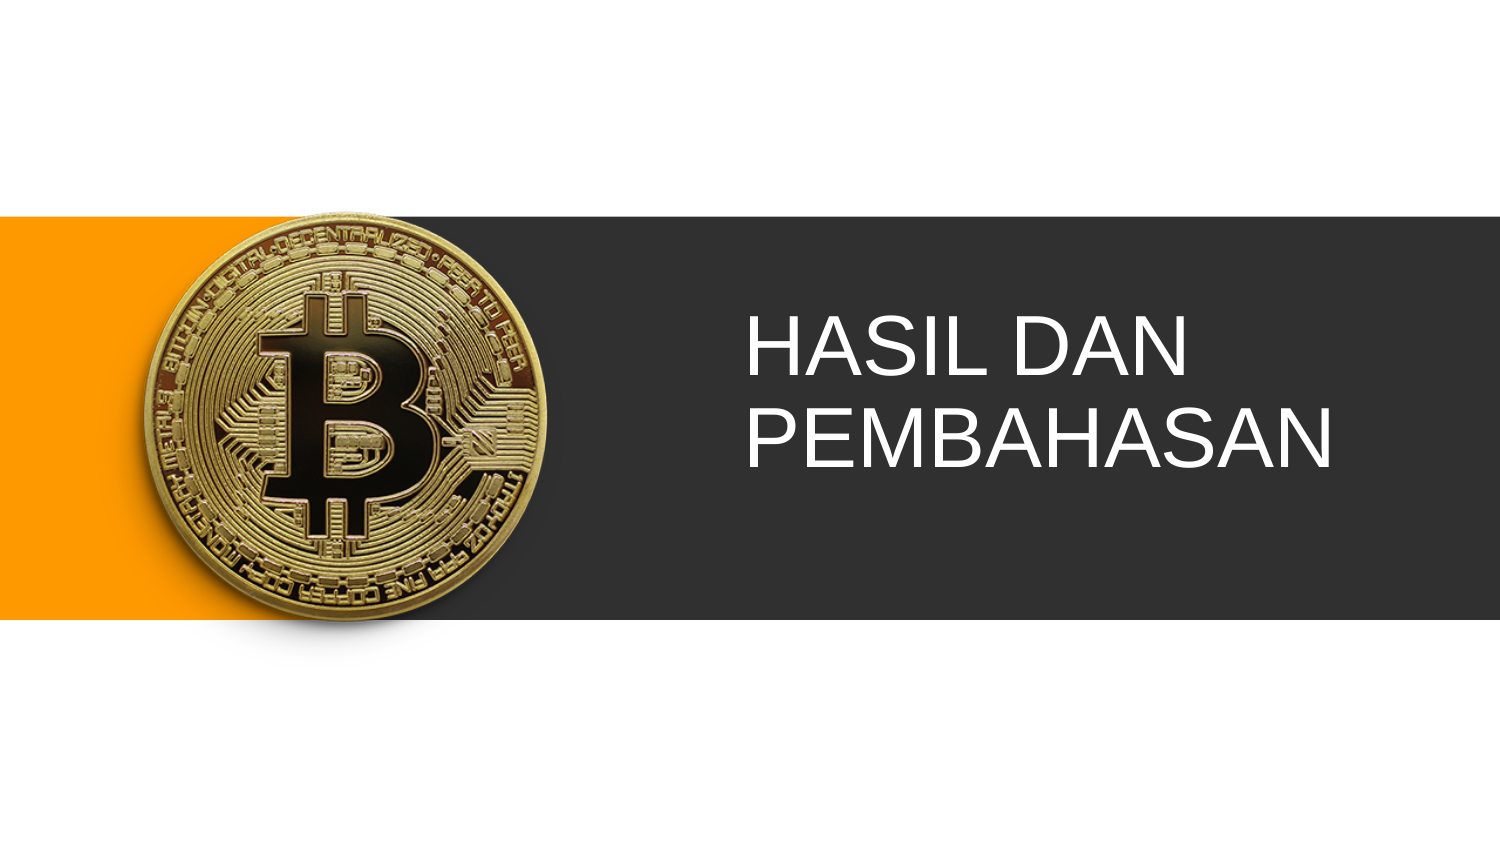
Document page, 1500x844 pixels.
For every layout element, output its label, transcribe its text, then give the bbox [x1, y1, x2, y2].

picture [96, 207, 565, 670]
list HASIL DAN PEMBAHASAN [732, 284, 1500, 503]
